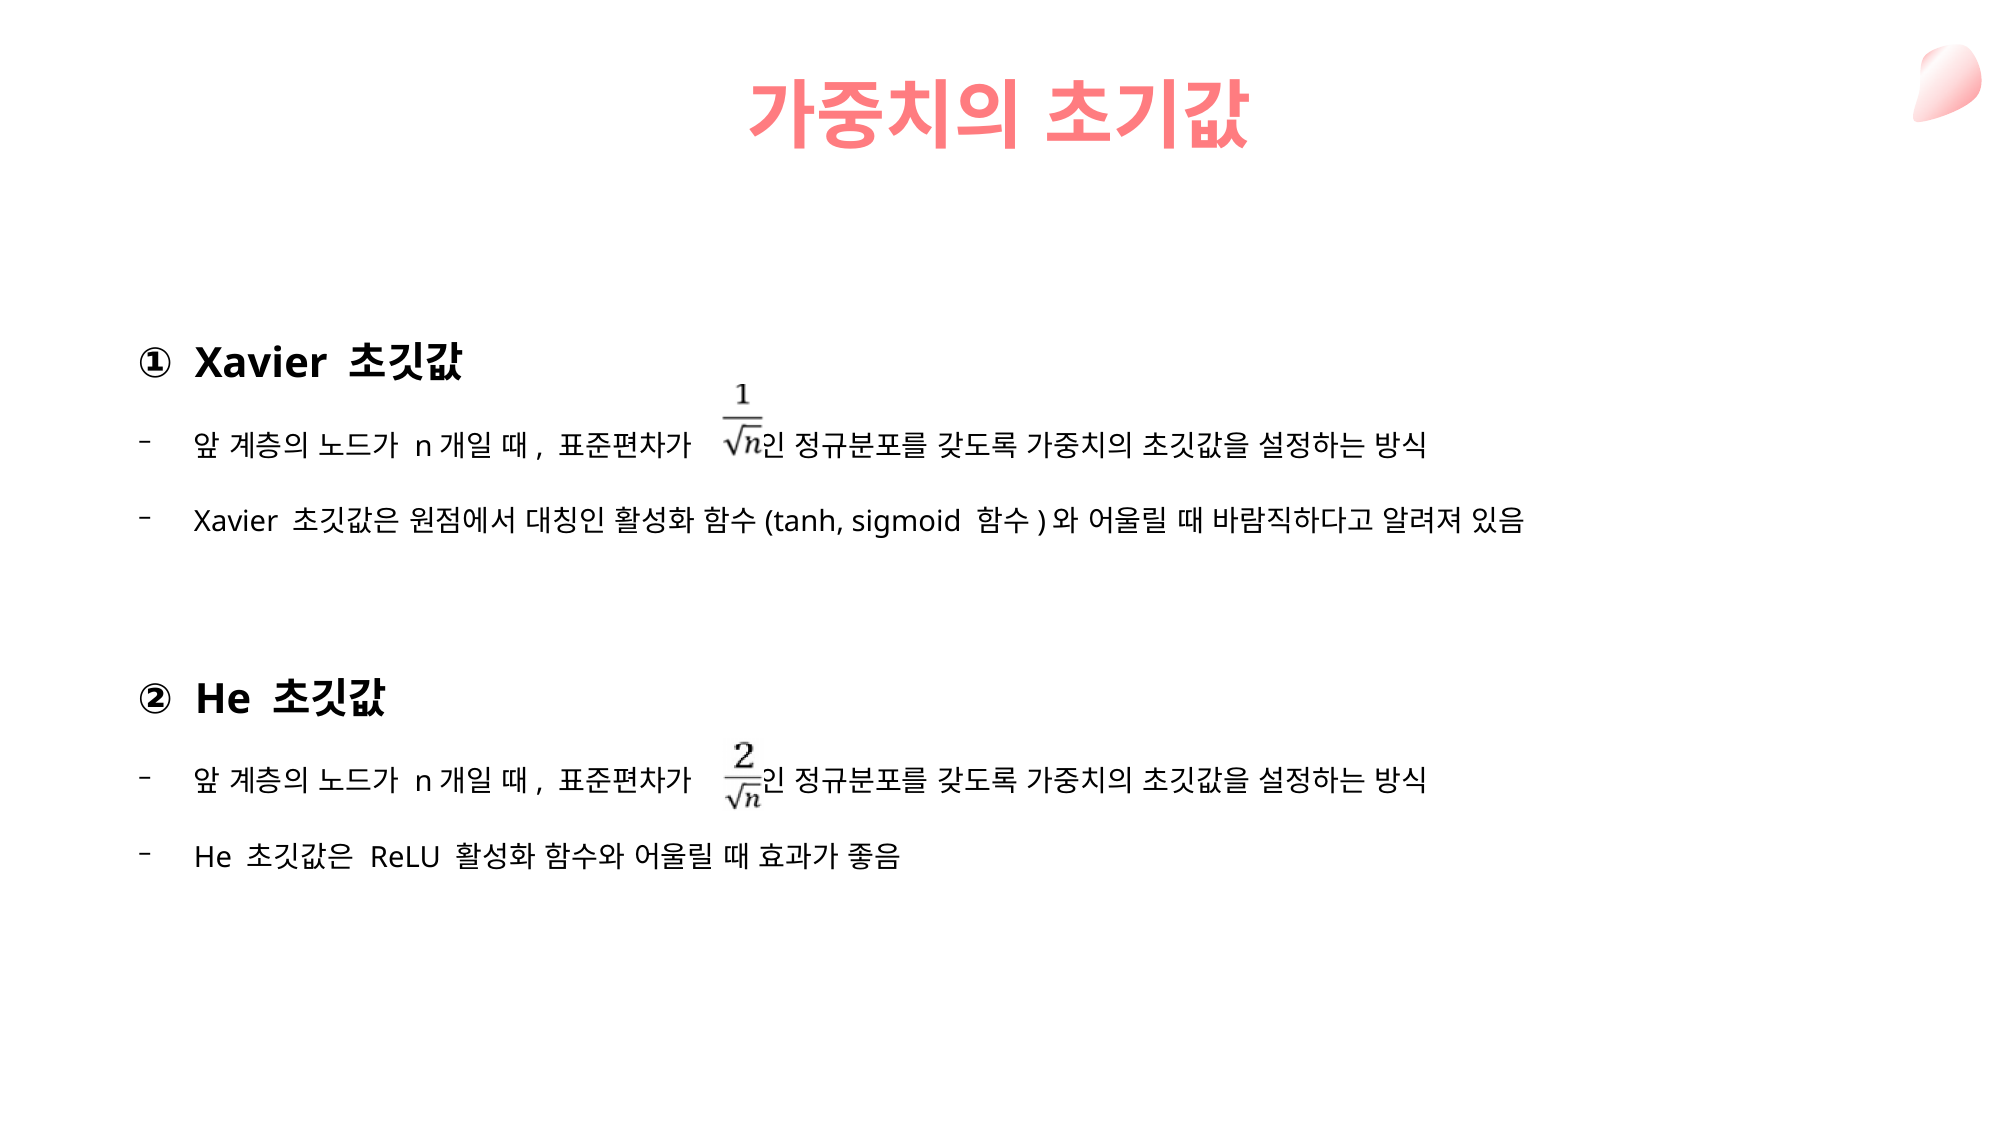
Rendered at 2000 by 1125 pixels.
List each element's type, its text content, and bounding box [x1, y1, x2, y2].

text_box 가중치의 초기값 [532, 60, 1467, 166]
list Xavier 초깃값 앞 계층의 노드가 n개일 때, 표준편차가 인 정규분포를 갖도록 가중치의 초깃값을 설정하는 방식 Xavier 초깃값은 원점에서 대칭인 활성화 함수(tanh, sigmoid 함수)와 어울릴 때 바람직하다고 알려져 있음 He 초깃값 앞 계층의 노드가 n개일 때, 표준편차가 인 정규분포를 갖도록 가중치의 초깃값을 설정하는 방식 He 초깃값은 ReLU 활성화 함수와 어울릴 때 효과가 좋음 [122, 278, 1877, 1024]
text_box [1913, 44, 1982, 123]
picture [722, 384, 764, 468]
picture [722, 738, 764, 811]
